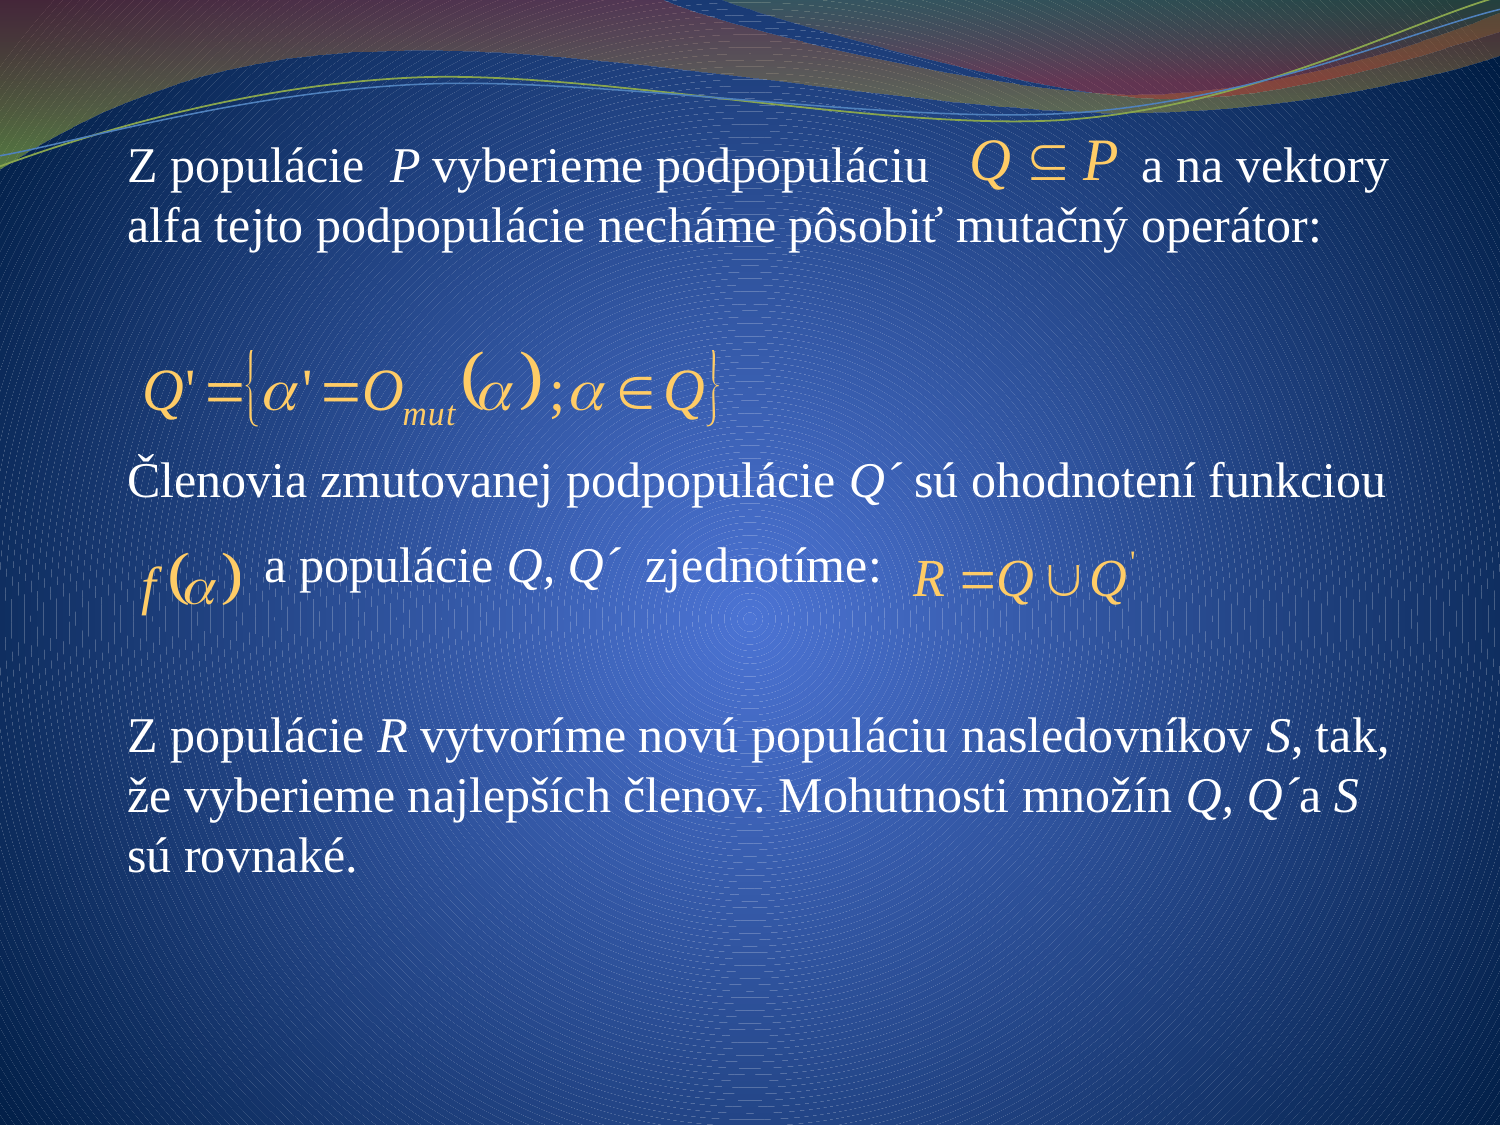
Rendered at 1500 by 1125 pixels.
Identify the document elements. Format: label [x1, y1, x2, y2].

text_box [112, 124, 1426, 1009]
